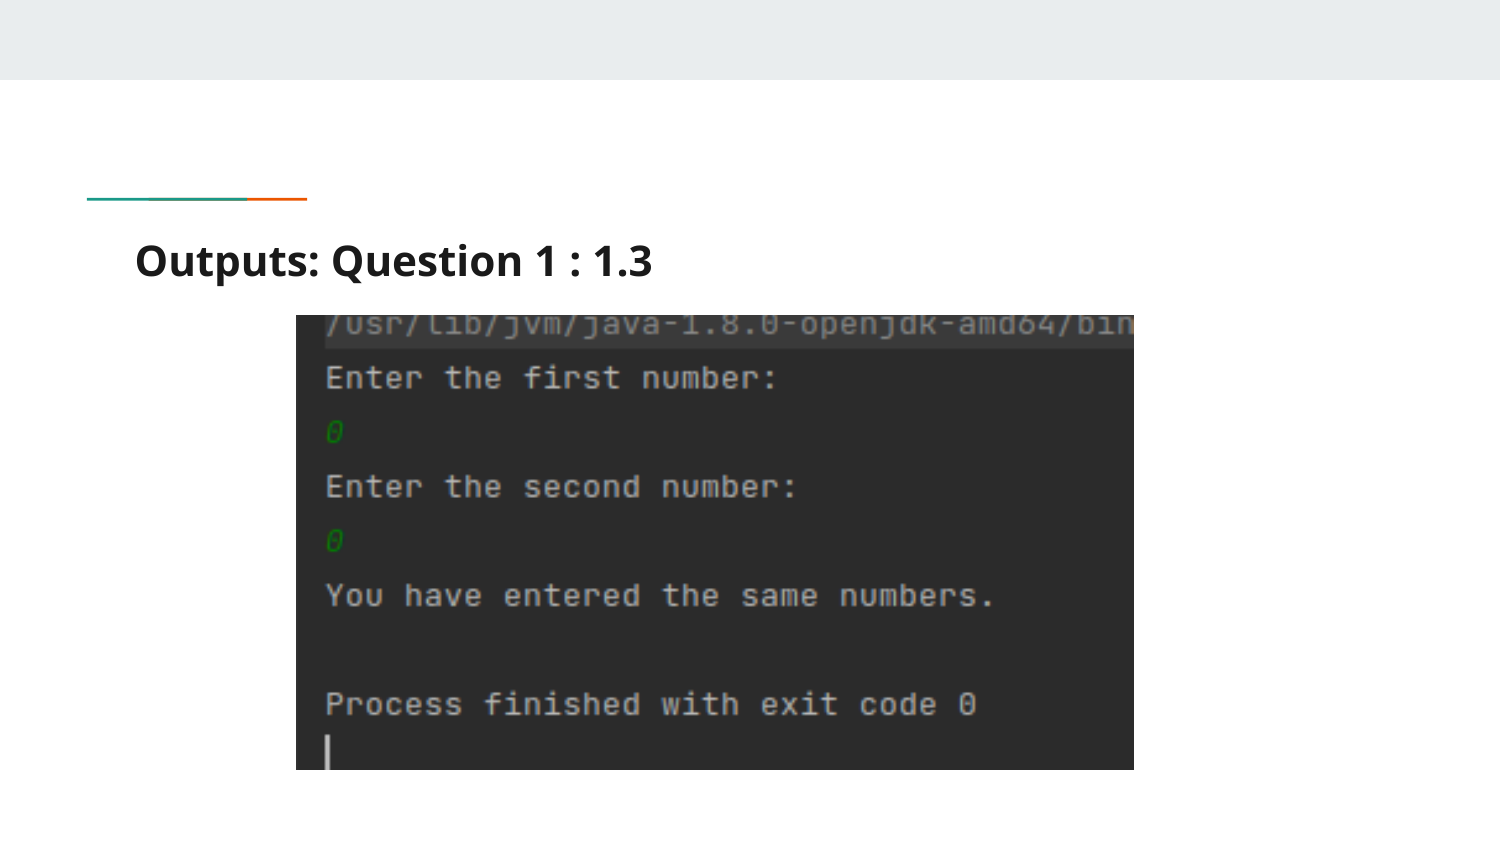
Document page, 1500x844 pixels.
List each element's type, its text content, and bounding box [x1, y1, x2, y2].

title Outputs: Question 1 : 1.3 [119, 216, 1381, 305]
picture [296, 315, 1134, 771]
